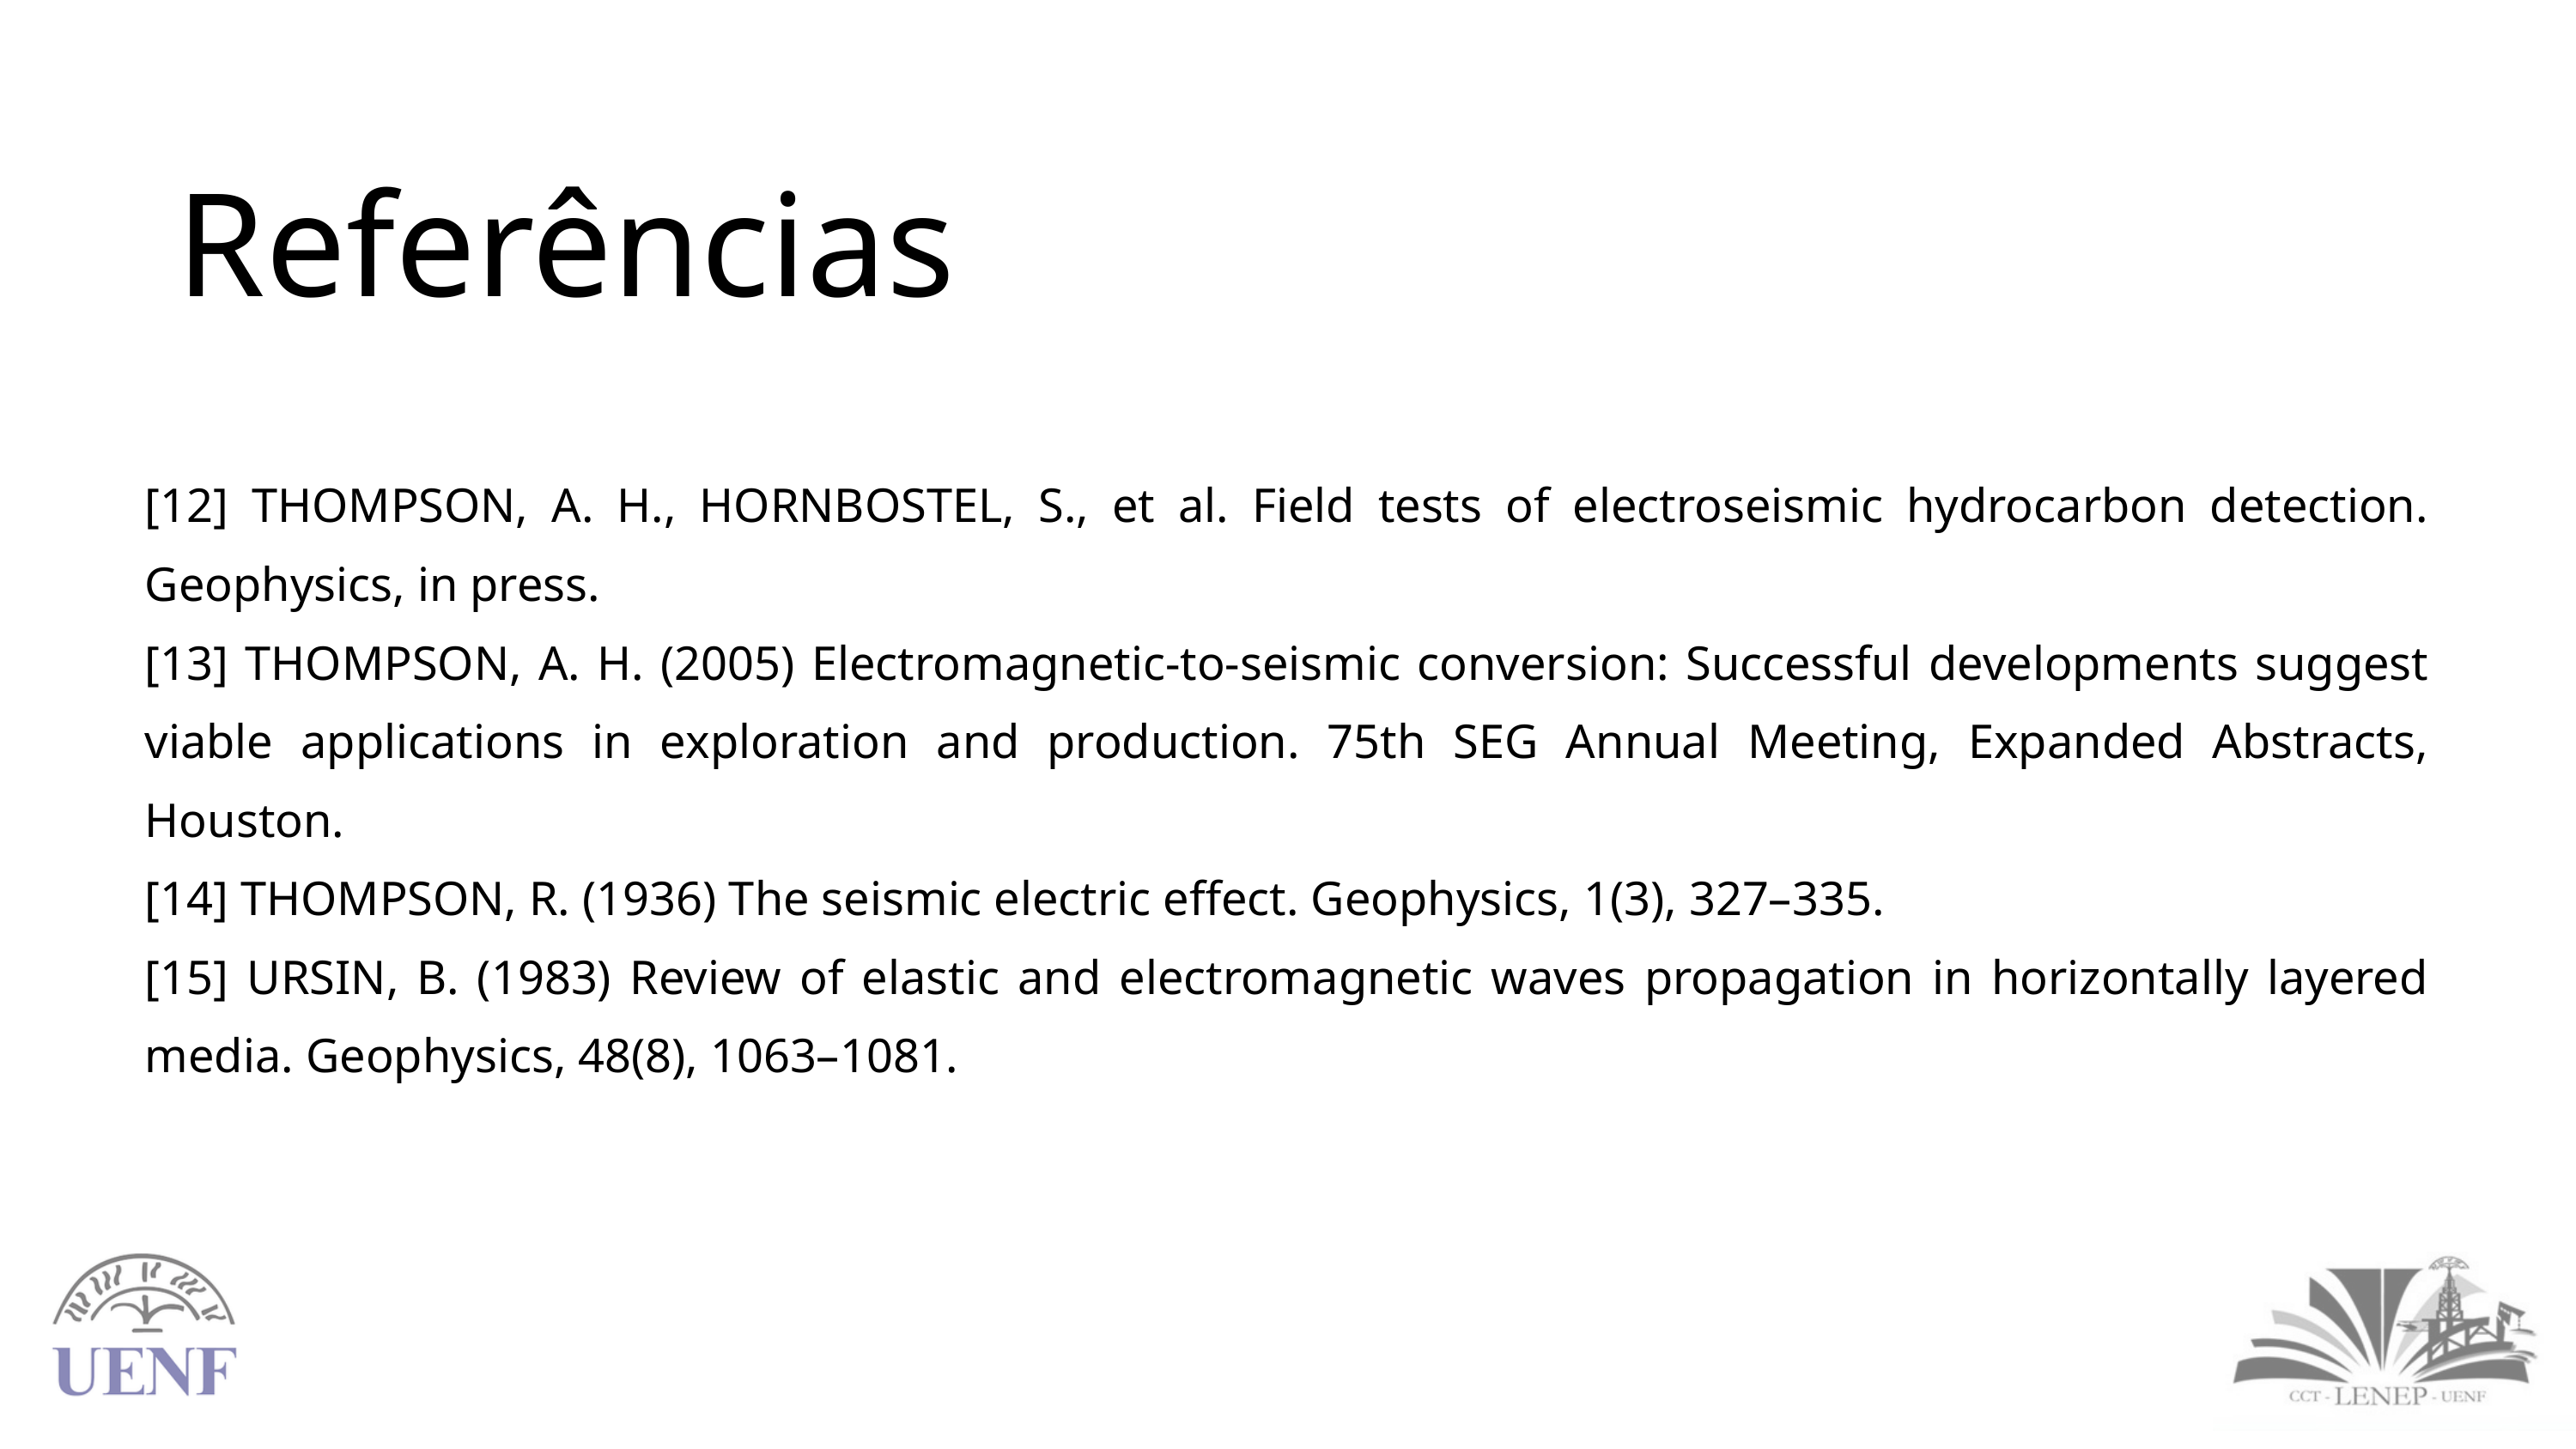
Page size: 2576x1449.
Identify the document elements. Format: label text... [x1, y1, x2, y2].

text_box [12] THOMPSON, A. H., HORNBOSTEL, S., et al. Field tests of electroseismic hydrocarbon detection. Geophysics, in press. [13] THOMPSON, A. H. (2005) Electromagnetic-to-seismic conversion: Successful developments suggest viable applications in exploration and production. 75th SEG Annual Meeting, Expanded Abstracts, Houston. [14] THOMPSON, R. (1936) The seismic electric effect. Geophysics, 1(3), 327–335. [15] URSIN, B. (1983) Review of elastic and electromagnetic waves propagation in horizontally layered media. Geophysics, 48(8), 1063–1081. [144, 453, 2432, 1082]
text_box Referências [144, 124, 987, 325]
picture [50, 1252, 240, 1398]
picture [2212, 1252, 2576, 1431]
